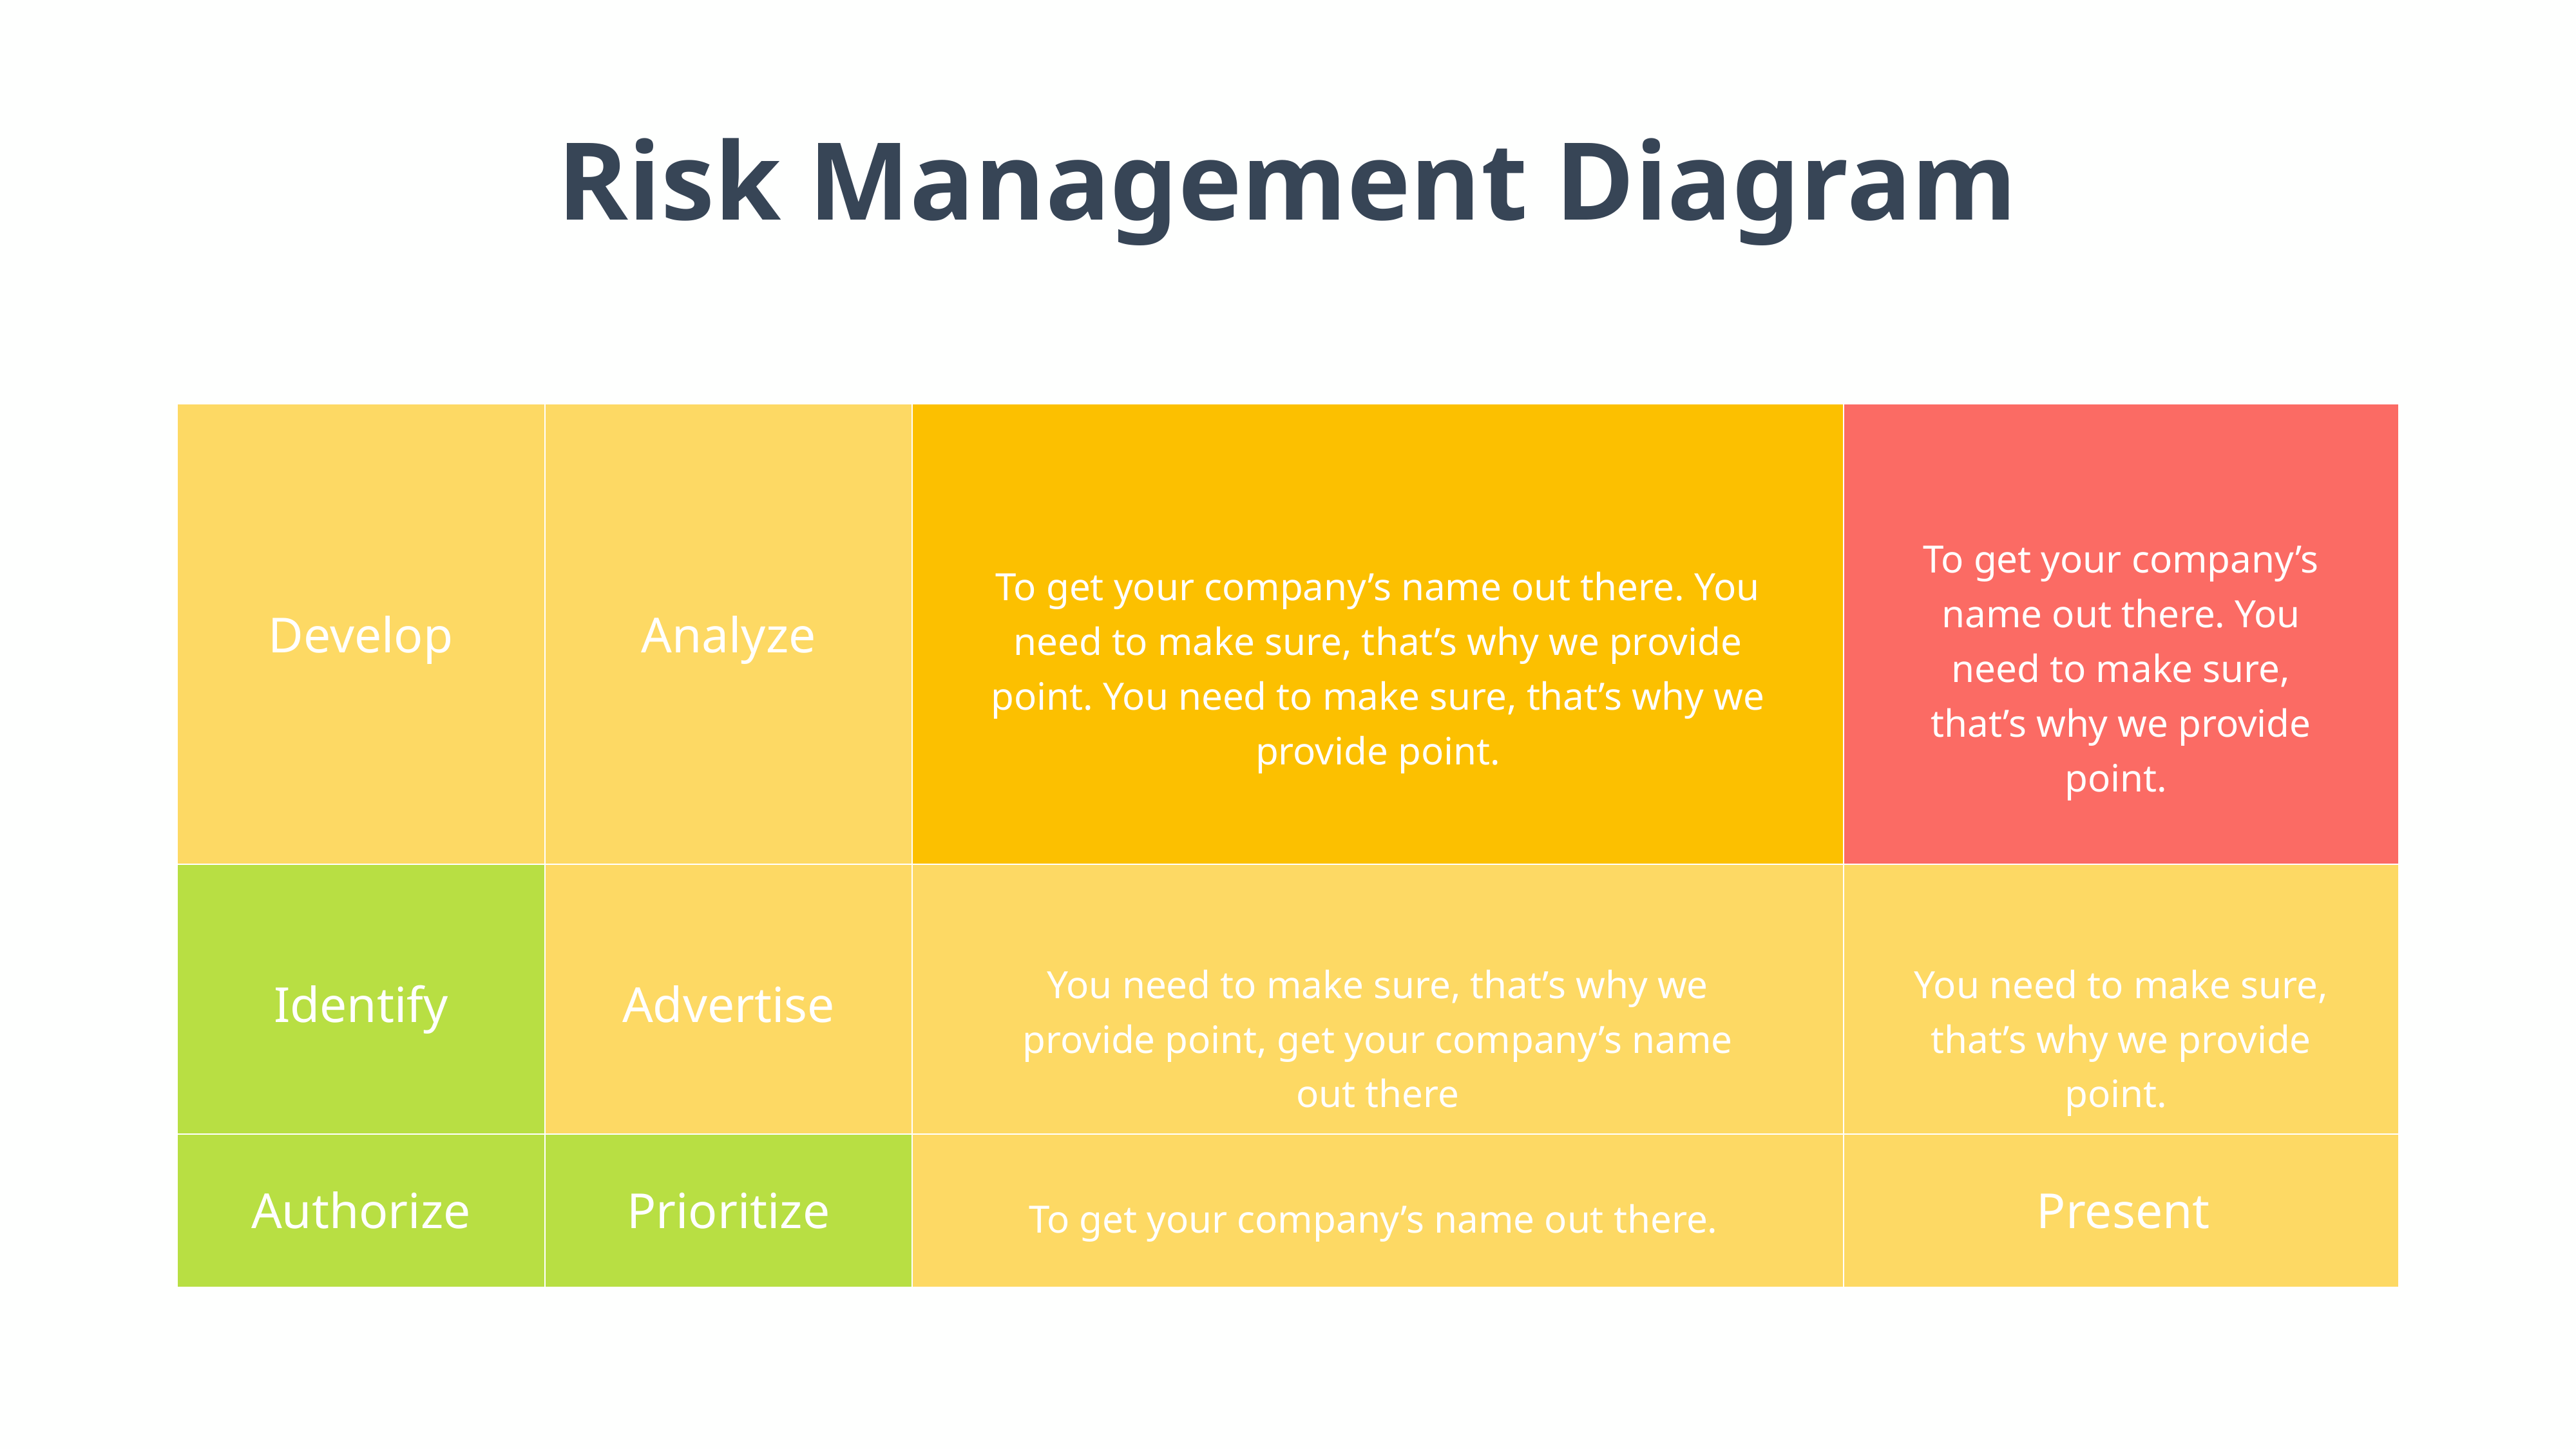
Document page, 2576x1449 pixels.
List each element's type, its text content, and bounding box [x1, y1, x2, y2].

text_box Risk Management Diagram [548, 108, 2028, 247]
text_box [911, 403, 1843, 864]
text_box [1843, 864, 2399, 1133]
text_box Present [1983, 1175, 2264, 1243]
text_box To get your company’s name out there. You need to make sure, that’s why we provide point. [1899, 521, 2343, 804]
text_box You need to make sure, that’s why we provide point, get your company’s name out there [980, 946, 1775, 1120]
text_box [544, 403, 911, 864]
text_box To get your company’s name out there. You need to make sure, that’s why we provide point. You need to make sure, that’s why we provide point. [955, 549, 1800, 777]
text_box To get your company’s name out there. [1000, 1180, 1756, 1245]
text_box Prioritize [588, 1175, 869, 1243]
text_box You need to make sure, that’s why we provide point. [1867, 946, 2375, 1120]
text_box Advertise [588, 969, 869, 1037]
text_box [1843, 1133, 2399, 1288]
text_box [1843, 403, 2399, 864]
text_box [177, 1133, 544, 1288]
text_box Develop [220, 600, 502, 668]
text_box Authorize [220, 1175, 502, 1243]
text_box Analyze [588, 600, 869, 668]
text_box [544, 864, 911, 1133]
text_box Identify [220, 969, 502, 1037]
text_box [544, 1133, 911, 1288]
text_box [911, 1133, 1843, 1288]
text_box [911, 864, 1843, 1133]
text_box [177, 403, 544, 864]
text_box [177, 864, 544, 1133]
